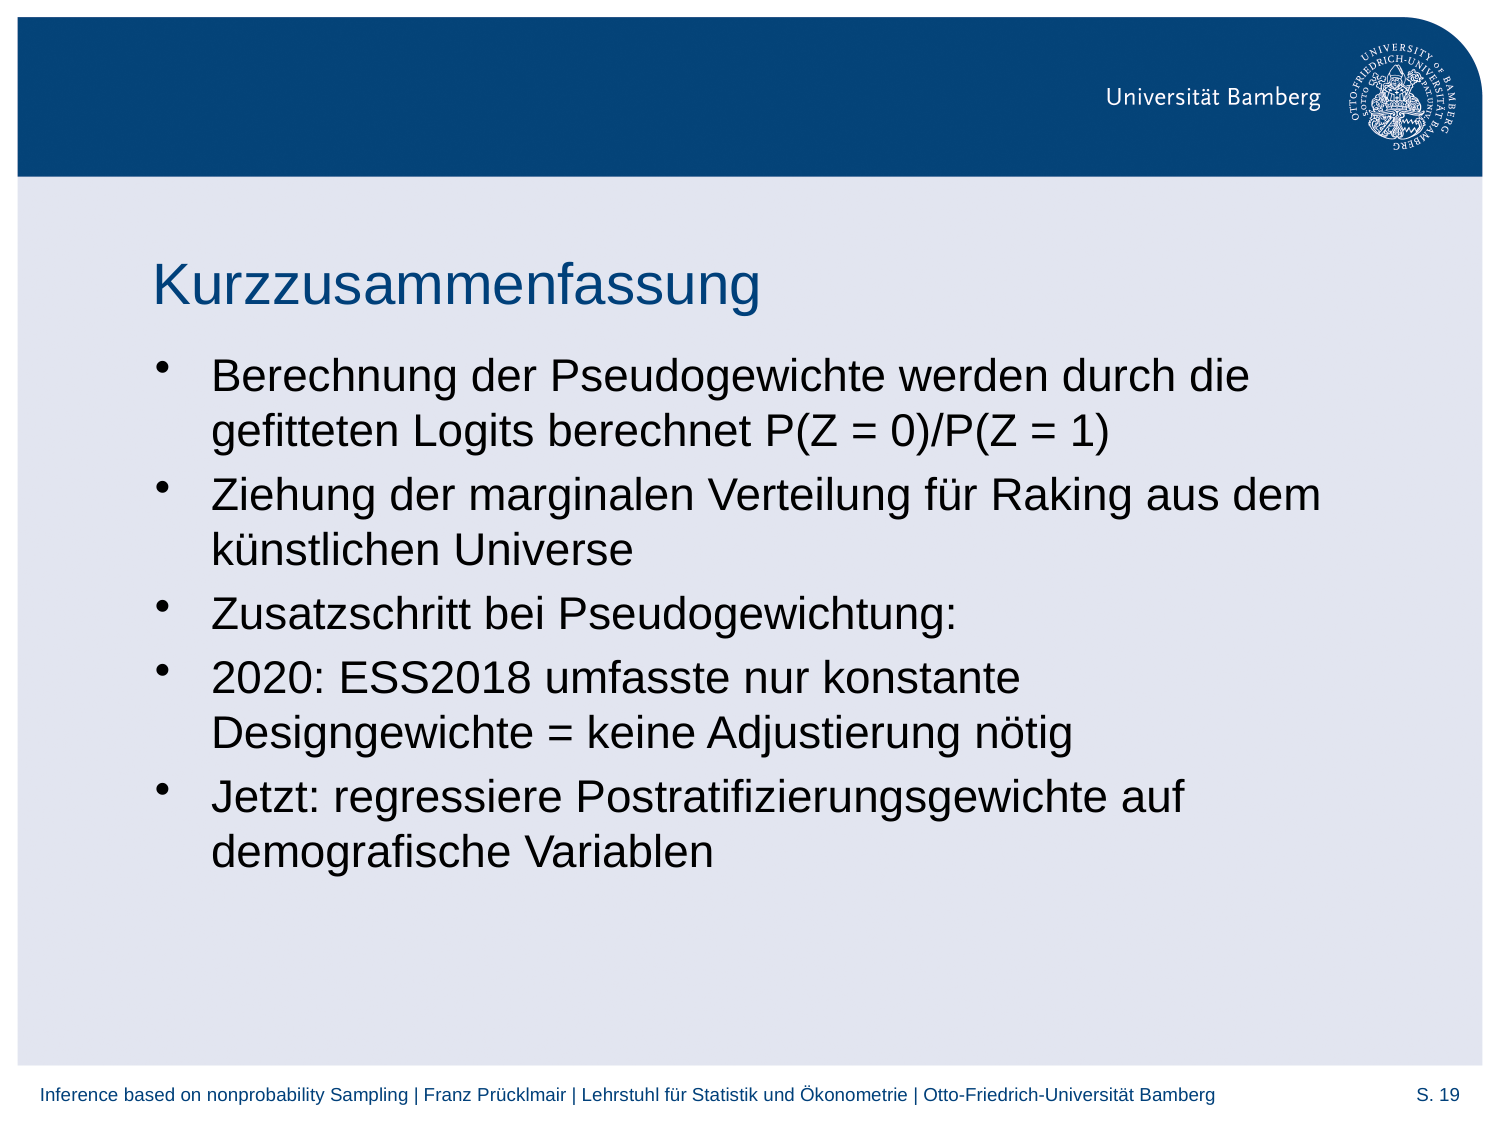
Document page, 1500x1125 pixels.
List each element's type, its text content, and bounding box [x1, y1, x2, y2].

picture [0, 0, 1500, 1125]
list Berechnung der Pseudogewichte werden durch die gefitteten Logits berechnet P(Z = 0)/P(Z = 1) Ziehung der marginalen Verteilung für Raking aus dem künstlichen Universe Zusatzschritt bei Pseudogewichtung: 2020: ESS2018 umfasste nur konstante Designgewichte = keine Adjustierung nötig Jetzt: regressiere Postratifizierungsgewichte auf demografische Variablen [139, 338, 1365, 921]
title Kurzzusammenfassung [137, 187, 1363, 375]
